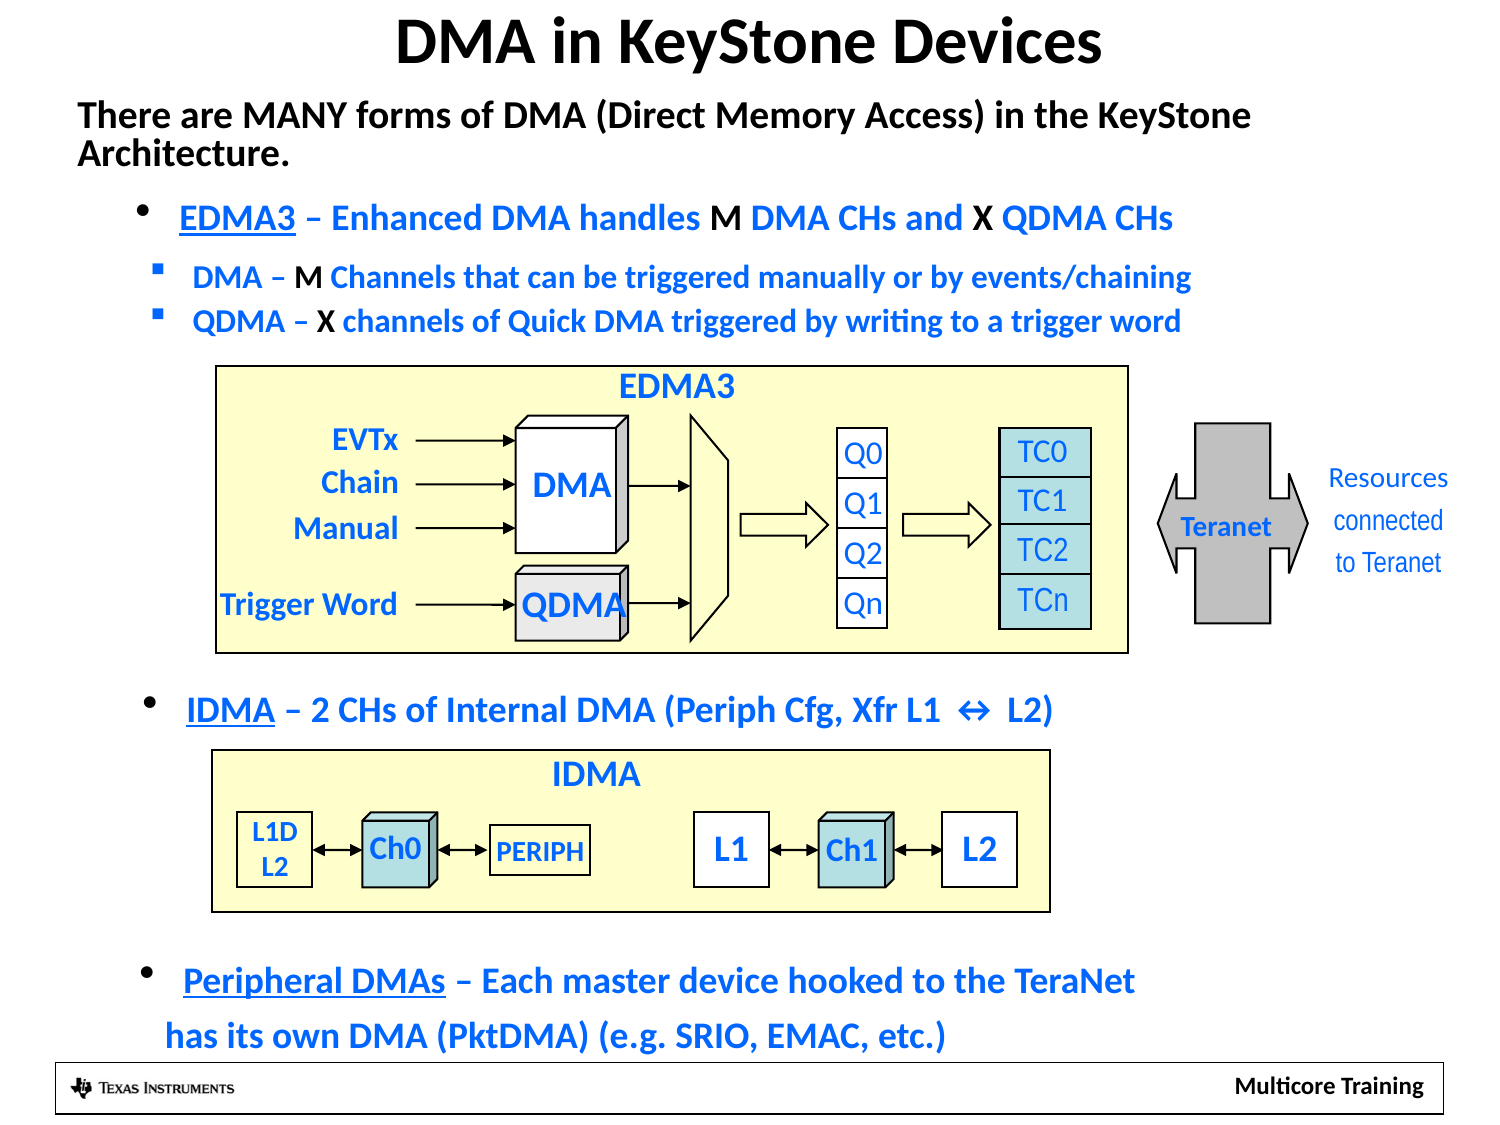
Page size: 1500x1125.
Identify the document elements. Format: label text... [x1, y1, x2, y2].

text_box [237, 812, 313, 817]
text_box IDMA – 2 CHs of Internal DMA (Periph Cfg, Xfr L1 ↔ L2) [127, 686, 1070, 738]
text_box [490, 825, 591, 837]
text_box [212, 749, 1050, 913]
text_box There are MANY forms of DMA (Direct Memory Access) in the KeyStone Architecture. [62, 90, 1406, 182]
text_box L2 [947, 832, 1013, 875]
text_box IDMA [537, 750, 656, 801]
text_box L1D L2 [237, 817, 313, 889]
text_box [818, 851, 894, 888]
text_box 21 [886, 876, 893, 886]
text_box [312, 843, 363, 857]
text_box [430, 814, 437, 826]
text_box Resources connected to Teranet [1313, 457, 1464, 586]
text_box [942, 812, 1018, 888]
text_box Ch1 [811, 828, 893, 876]
text_box [768, 843, 819, 857]
text_box DMA – M Channels that can be triggered manually or by events/chaining QDMA – X channels of Quick DMA triggered by writing to a trigger word [134, 258, 1208, 346]
text_box [362, 851, 438, 888]
text_box EDMA3 – Enhanced DMA handles M DMA CHs and X QDMA CHs [120, 194, 1189, 246]
text_box [203, 362, 1308, 654]
text_box EVTx [363, 813, 436, 820]
text_box PERIPH [481, 837, 600, 874]
text_box [818, 812, 894, 849]
text_box [693, 812, 769, 888]
text_box Peripheral DMAs – Each master device hooked to the TeraNet has its own DMA (PktDMA) (e.g. SRIO, EMAC, etc.) [124, 957, 1152, 1063]
text_box 21 [886, 815, 893, 828]
text_box [430, 874, 437, 886]
text_box [362, 812, 438, 849]
text_box [893, 843, 942, 857]
title DMA in KeyStone Devices [0, 8, 1500, 109]
text_box [437, 843, 488, 857]
picture [59, 1066, 245, 1110]
text_box Ch0 [354, 826, 437, 874]
text_box [819, 812, 893, 820]
text_box L1 [699, 832, 764, 875]
